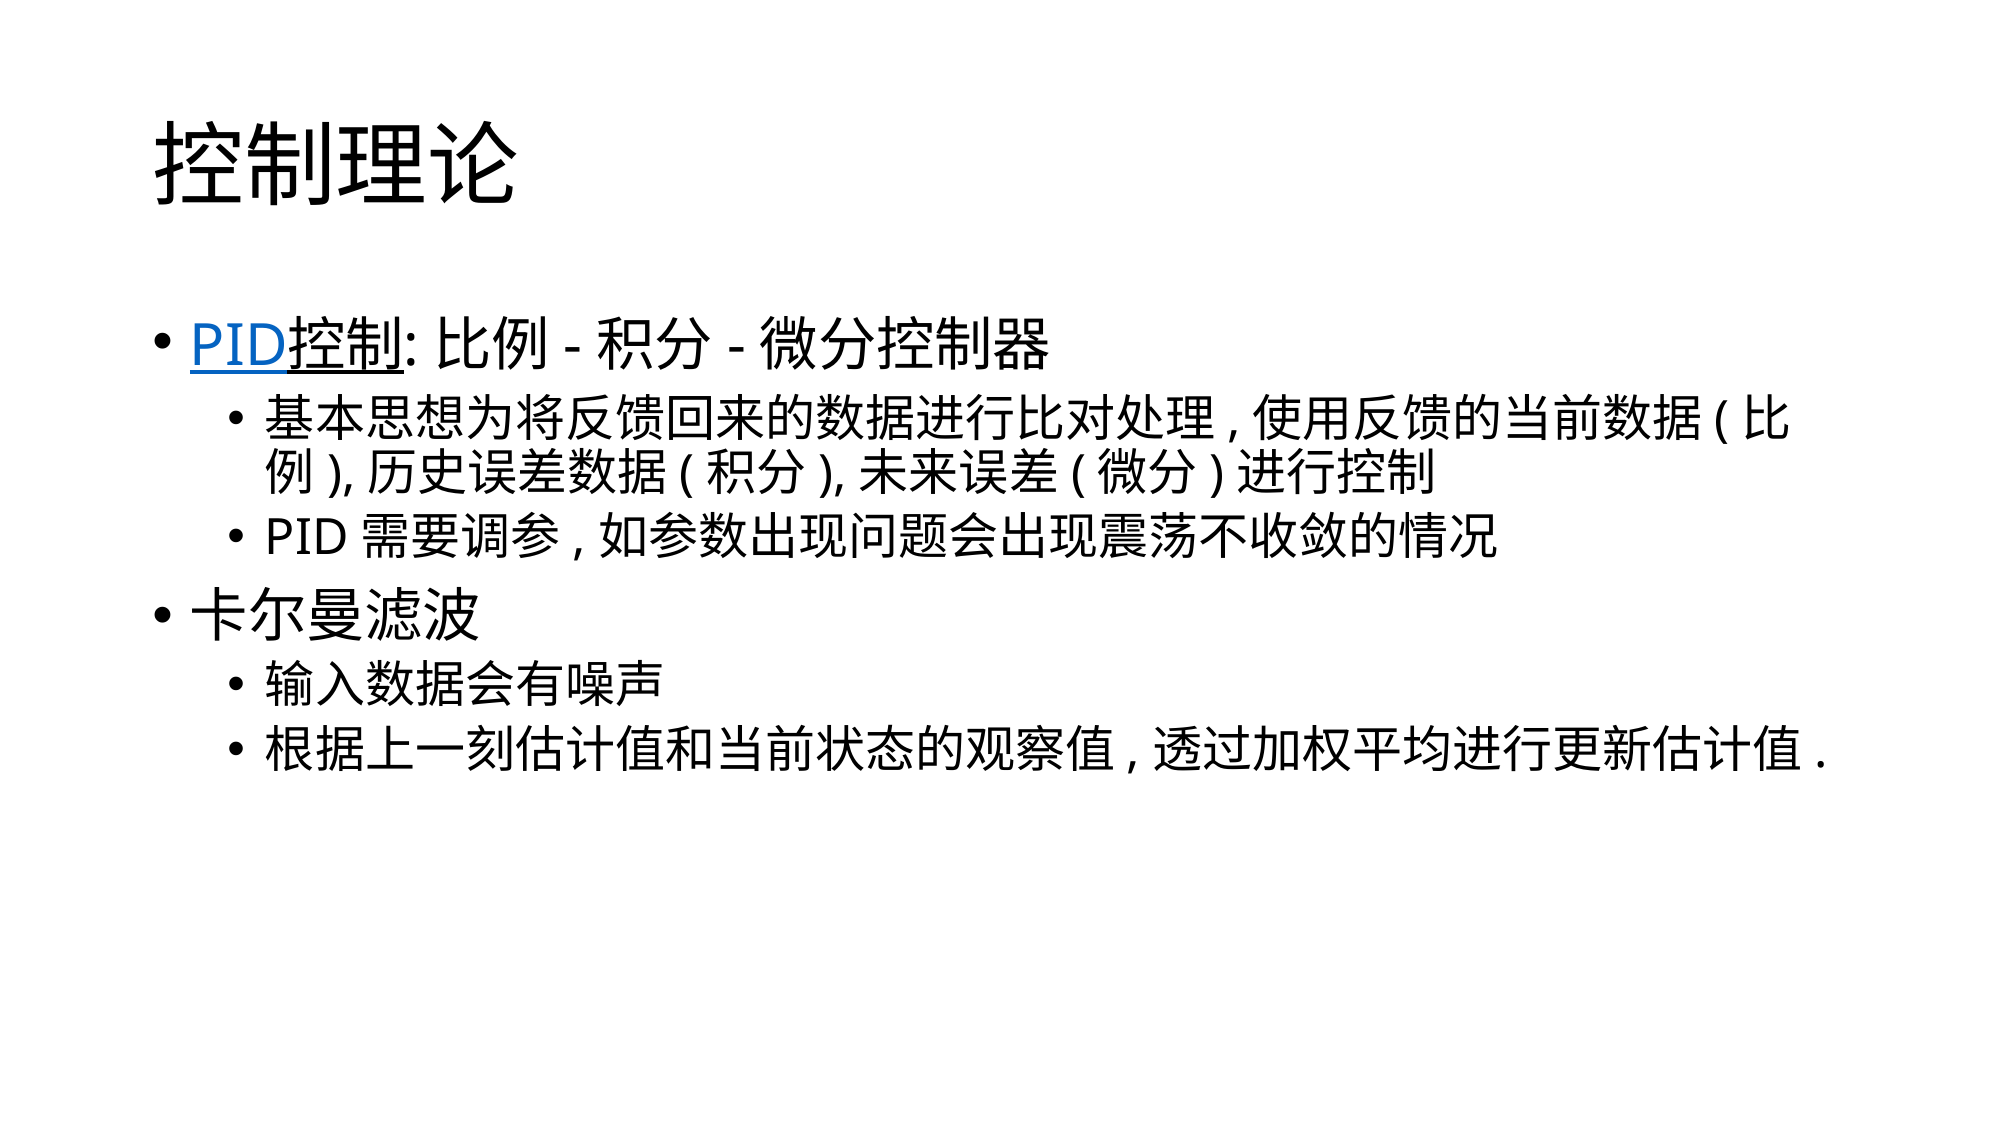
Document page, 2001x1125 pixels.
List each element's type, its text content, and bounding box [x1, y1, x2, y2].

title 控制理论 [137, 59, 1863, 278]
list PID控制:比例-积分-微分控制器 基本思想为将反馈回来的数据进行比对处理,使用反馈的当前数据(比例),历史误差数据(积分),未来误差(微分)进行控制 PID需要调参,如参数出现问题会出现震荡不收敛的情况 卡尔曼滤波 输入数据会有噪声 根据上一刻估计值和当前状态的观察值,透过加权平均进行更新估计值. [137, 299, 1863, 1014]
